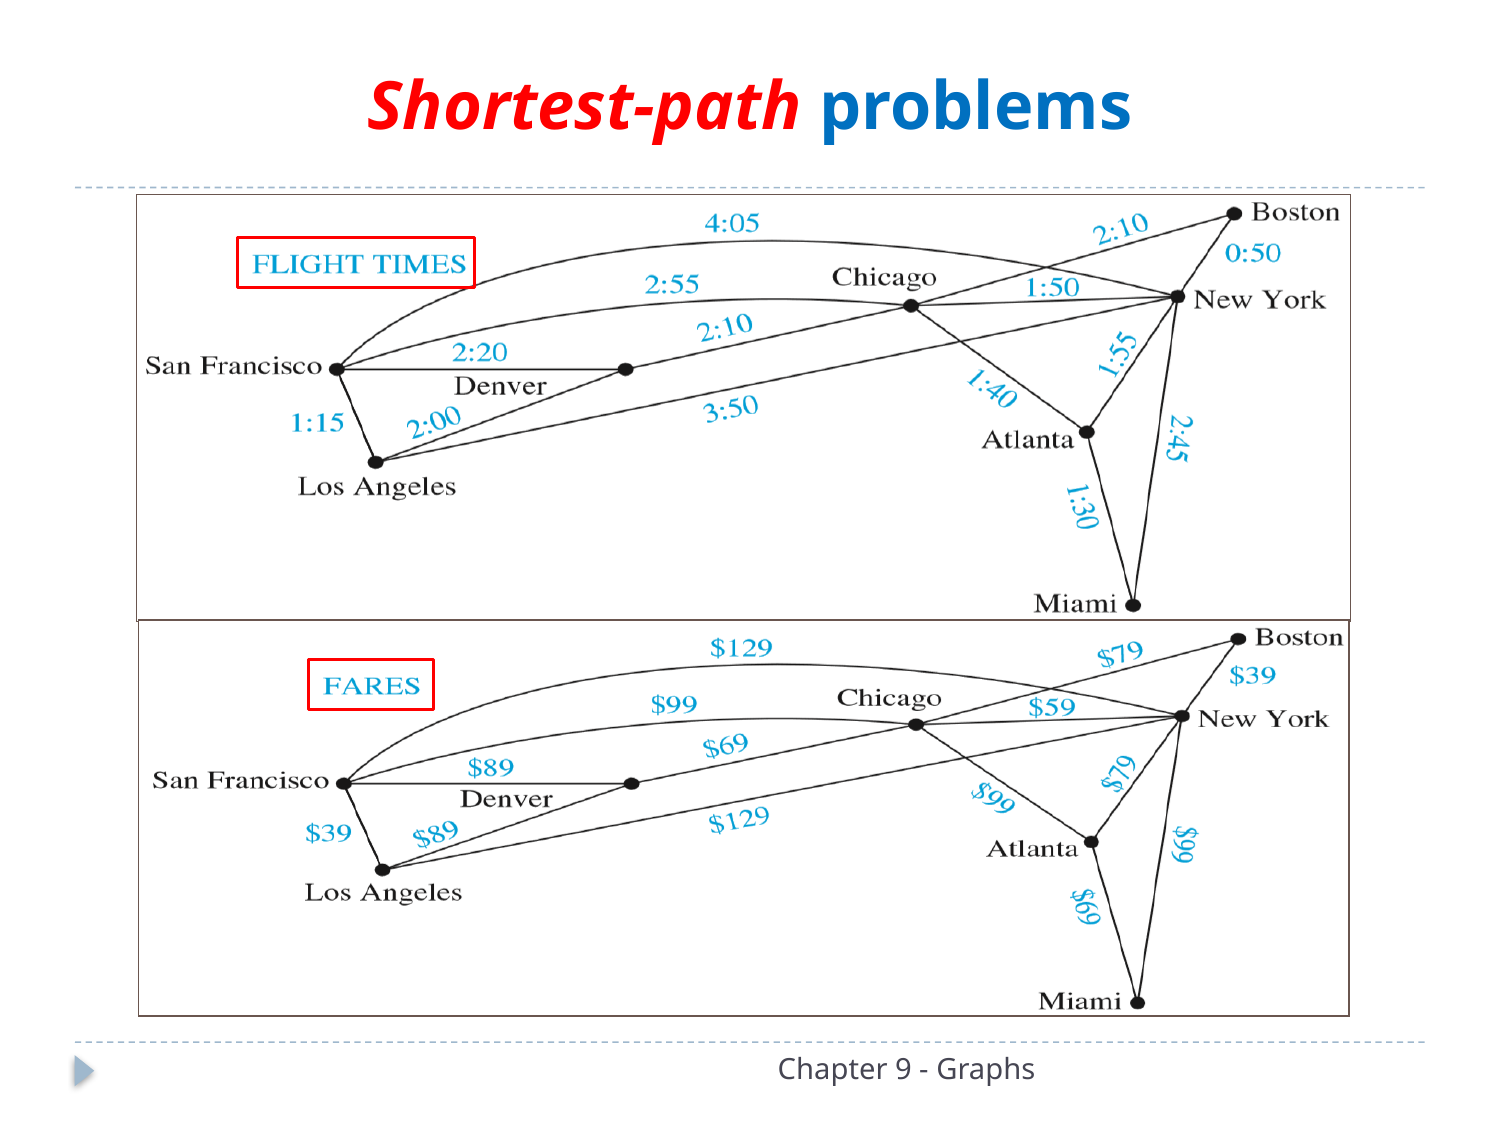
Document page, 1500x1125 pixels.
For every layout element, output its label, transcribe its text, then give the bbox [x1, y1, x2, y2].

footer Chapter 9 - Graphs [475, 1042, 1051, 1103]
slide_number [100, 1042, 426, 1103]
title Shortest-path problems [75, 0, 1425, 150]
picture [137, 195, 1351, 1016]
